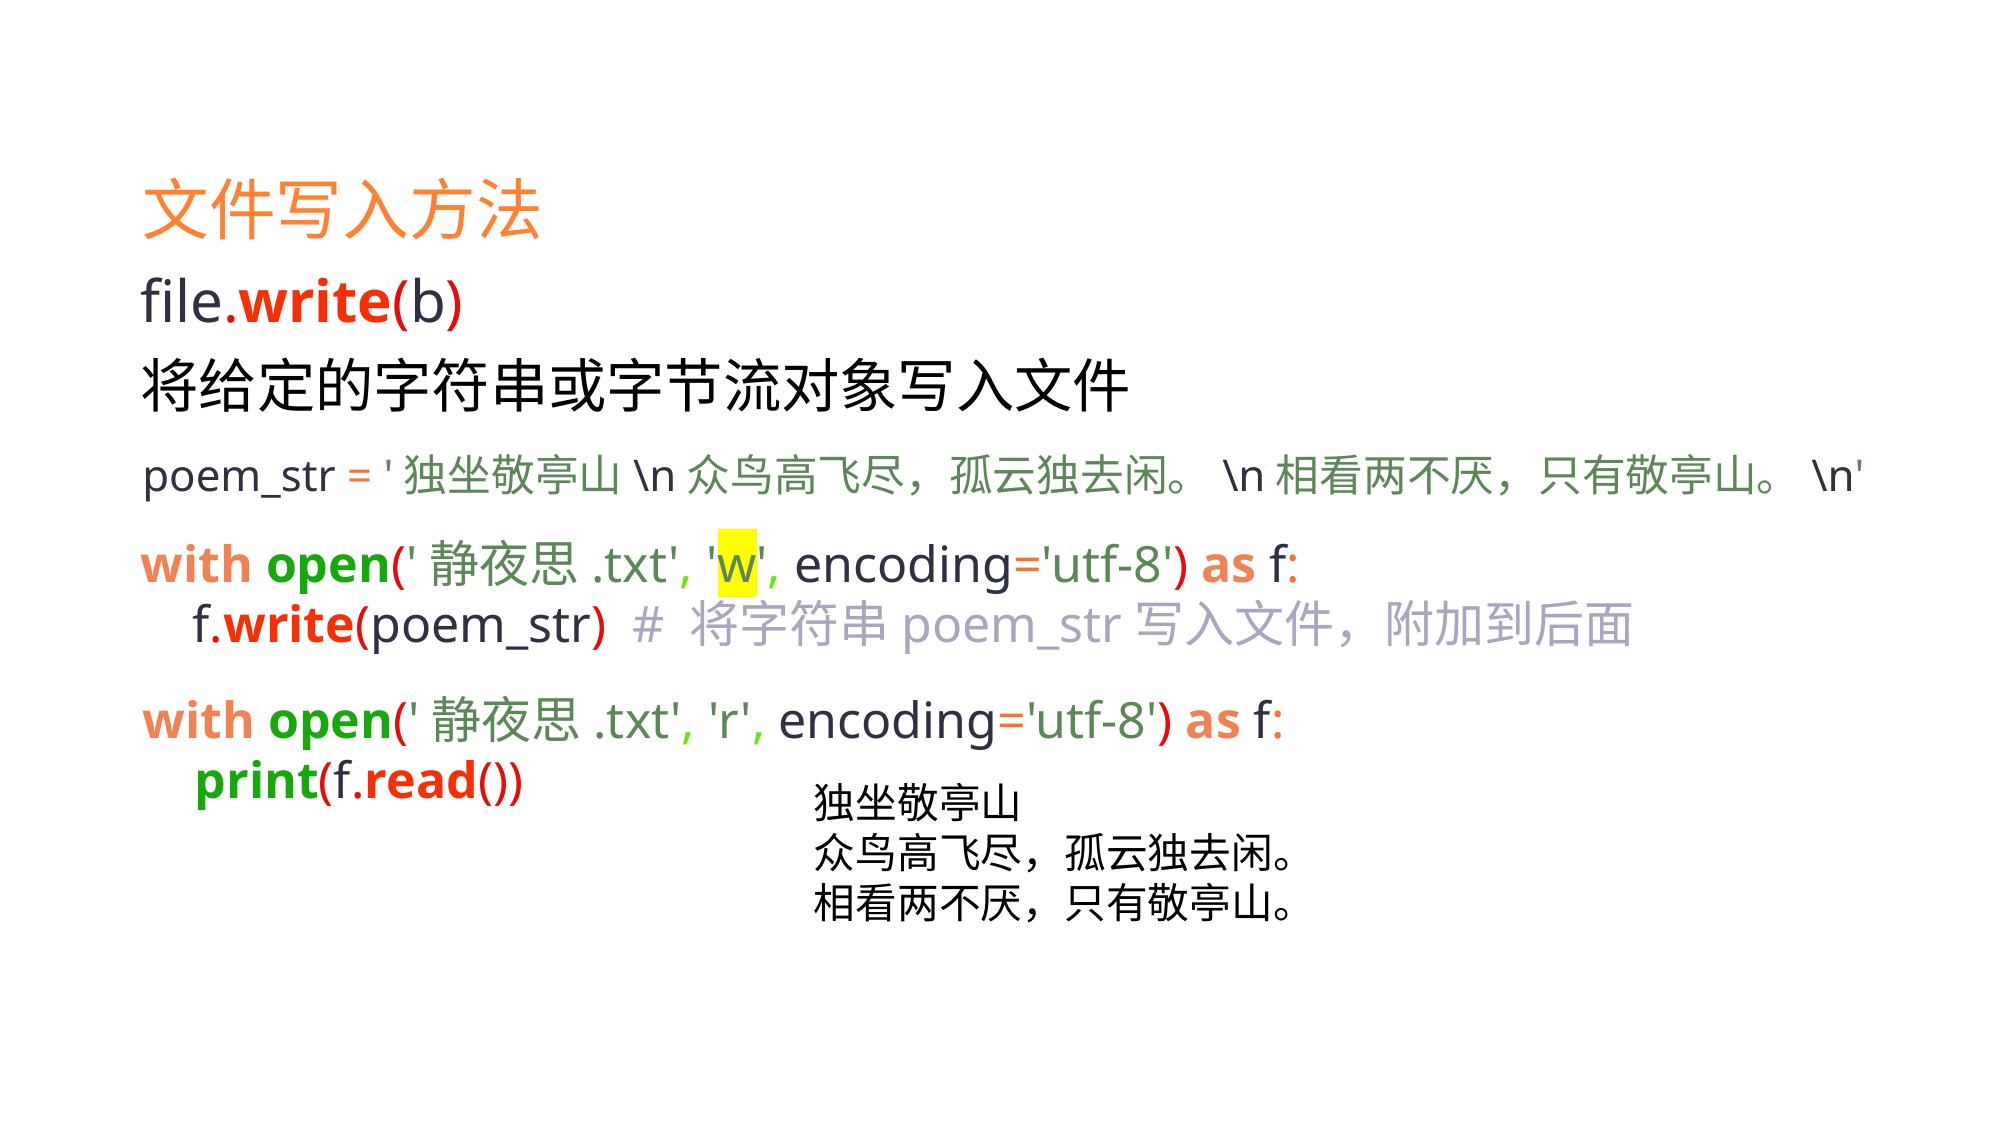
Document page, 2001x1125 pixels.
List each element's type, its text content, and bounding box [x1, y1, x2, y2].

text_box with open('静夜思.txt', 'w', encoding='utf-8') as f: f.write(poem_str) # 将字符串poem_str写入文件，附加到后面 [125, 525, 1872, 661]
text_box 将给定的字符串或字节流对象写入文件 [125, 341, 1603, 427]
text_box with open('静夜思.txt', 'r', encoding='utf-8') as f: print(f.read()) [127, 681, 1841, 816]
text_box file.write(b) [125, 256, 1378, 341]
text_box poem_str = '独坐敬亭山\n众鸟高飞尽，孤云独去闲。\n相看两不厌，只有敬亭山。\n' [127, 440, 1957, 508]
text_box 独坐敬亭山 众鸟高飞尽，孤云独去闲。 相看两不厌，只有敬亭山。 [799, 769, 1343, 934]
text_box 文件写入方法 [127, 160, 559, 256]
